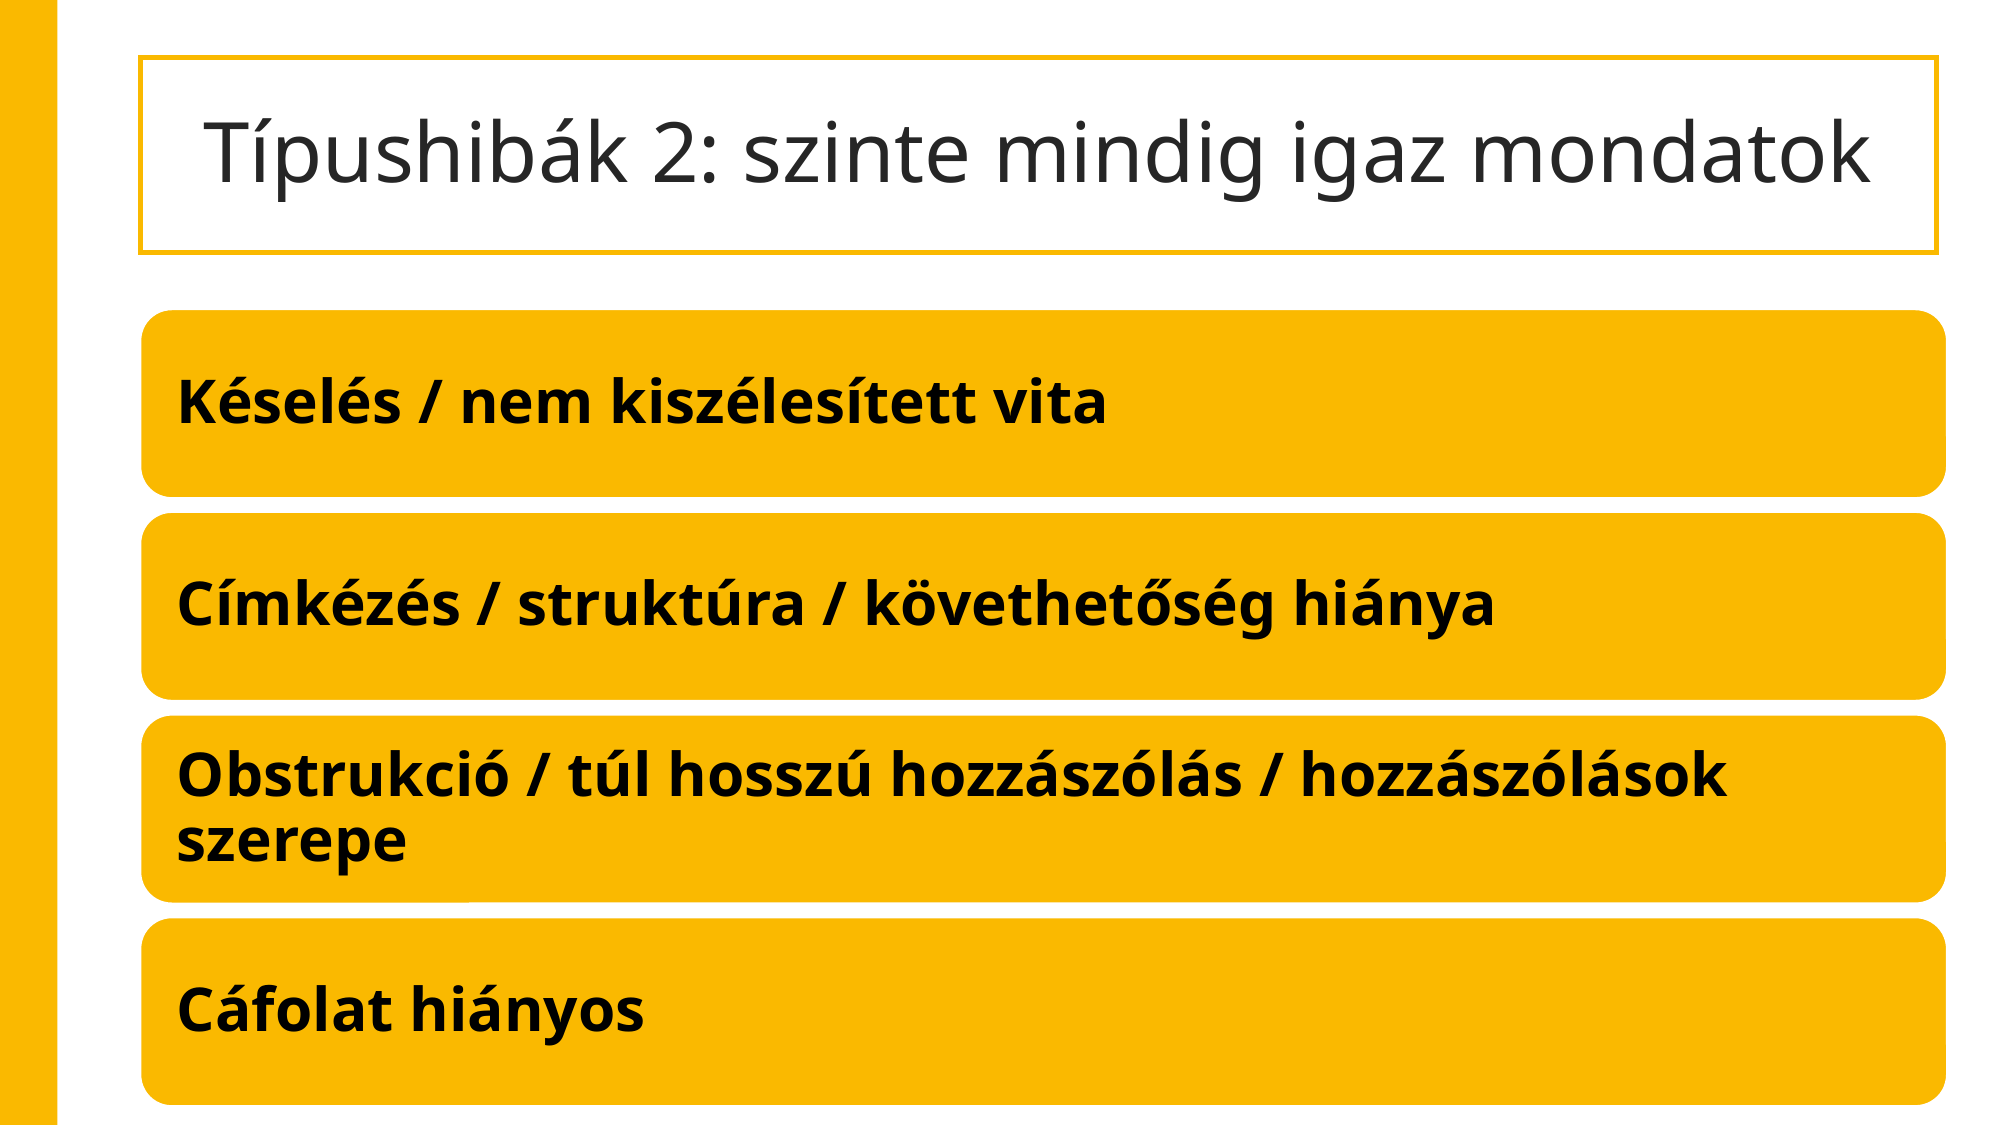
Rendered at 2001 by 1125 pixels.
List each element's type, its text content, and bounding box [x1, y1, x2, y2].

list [140, 301, 1948, 1114]
title Típushibák 2: szinte mindig igaz mondatok [138, 55, 1939, 255]
